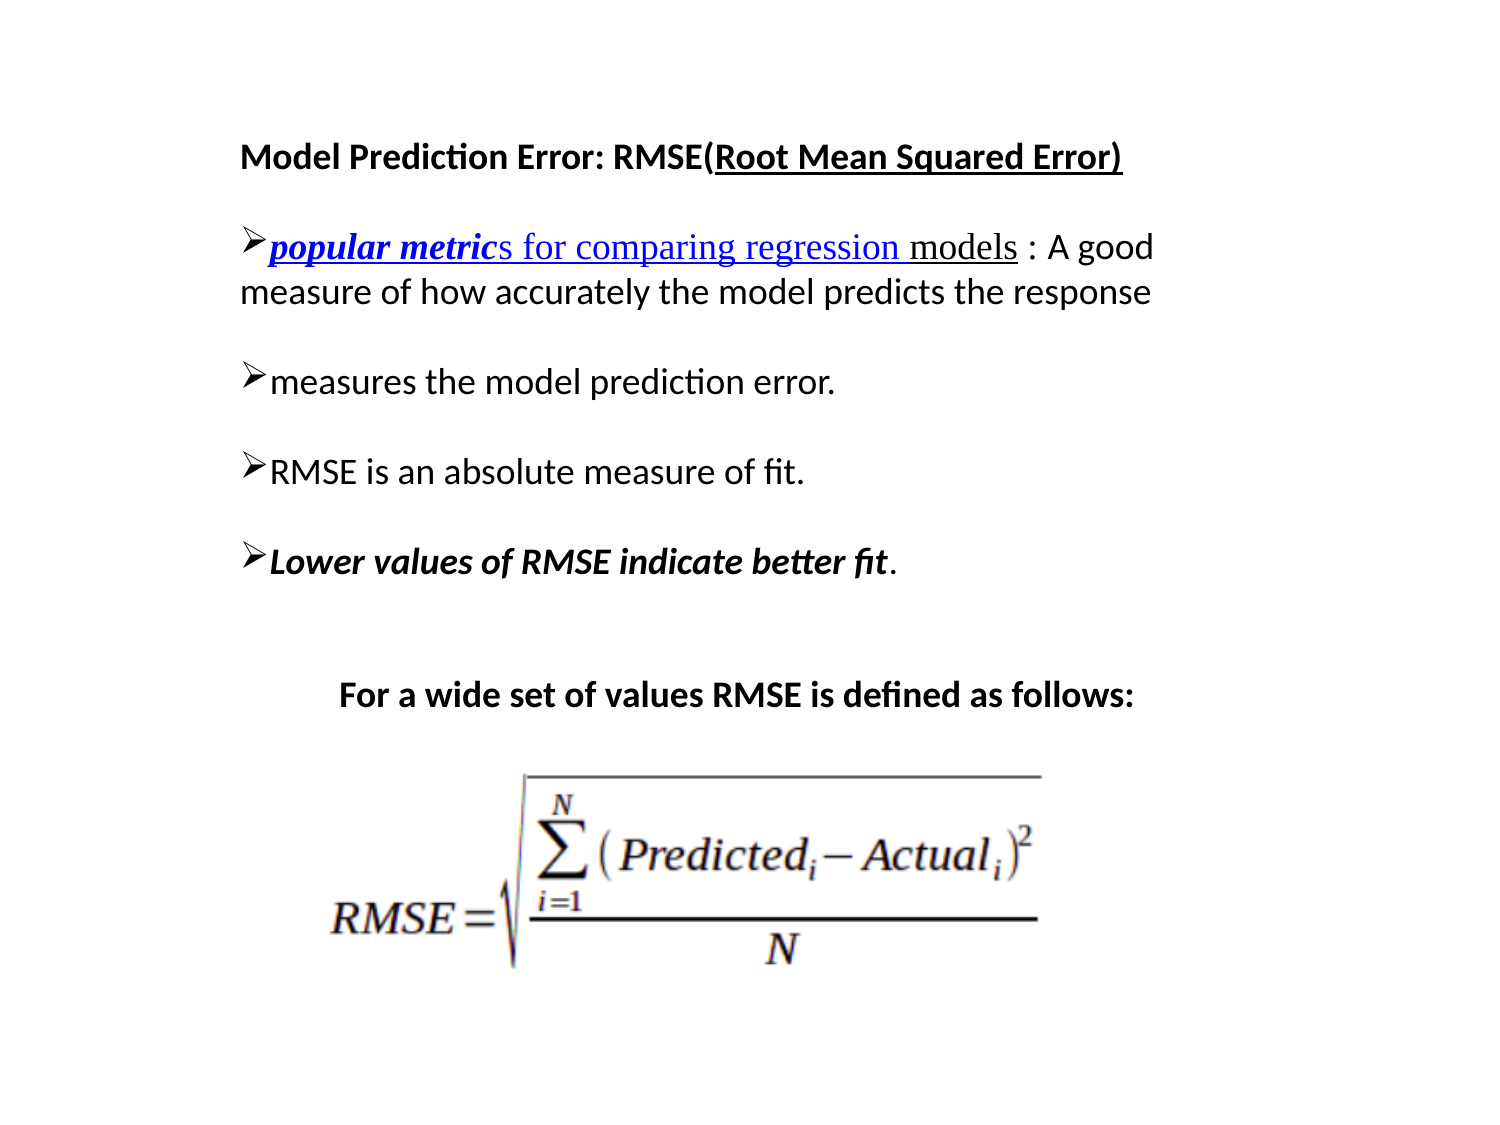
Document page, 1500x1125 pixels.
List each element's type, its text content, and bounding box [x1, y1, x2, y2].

text_box Model Prediction Error: RMSE(Root Mean Squared Error) popular metrics for comparing regression models : A good measure of how accurately the model predicts the response measures the model prediction error. RMSE is an absolute measure of fit. Lower values of RMSE indicate better fit. [225, 124, 1250, 635]
picture [287, 749, 1101, 1018]
text_box For a wide set of values RMSE is defined as follows: [300, 662, 1175, 723]
